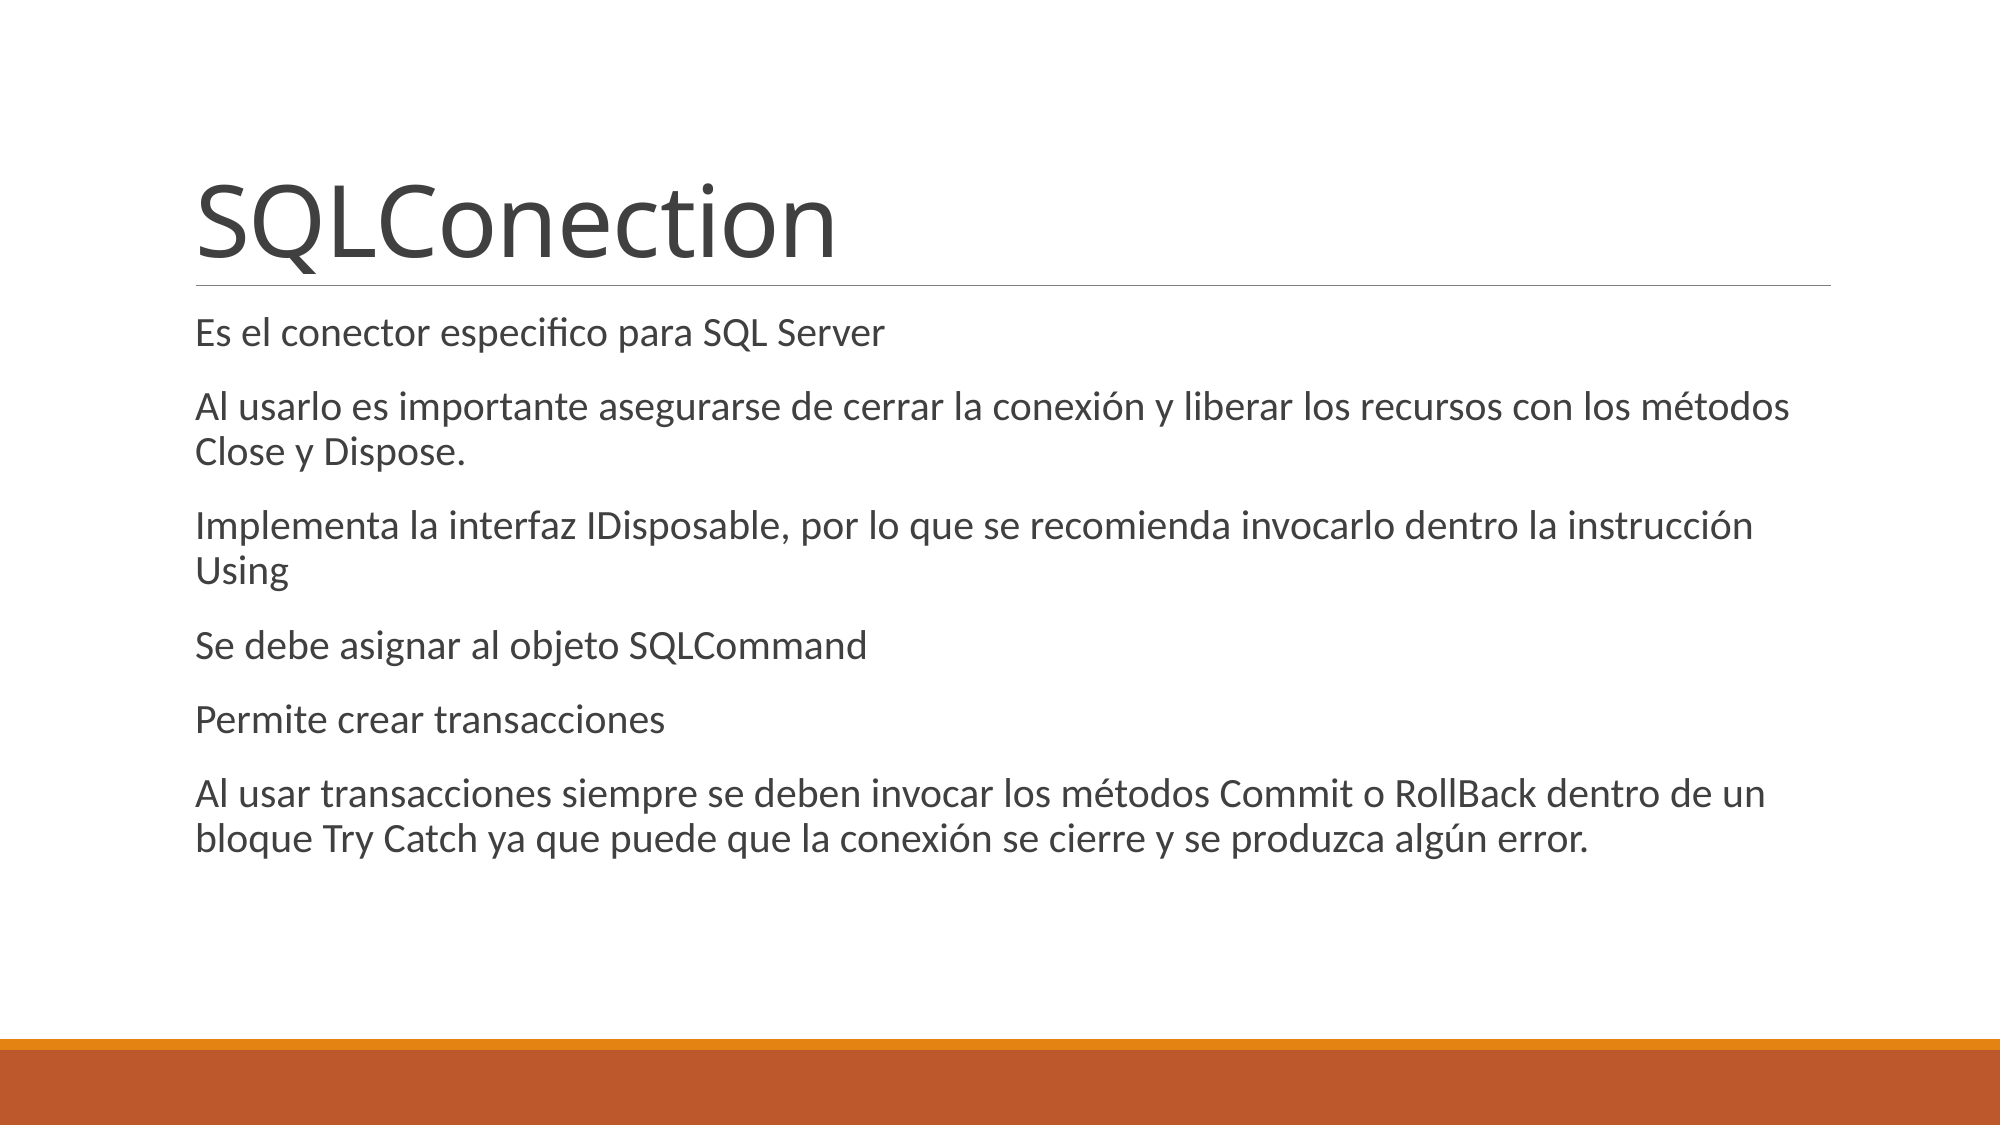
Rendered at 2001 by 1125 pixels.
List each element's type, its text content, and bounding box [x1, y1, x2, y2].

list Es el conector especifico para SQL Server Al usarlo es importante asegurarse de cerrar la conexión y liberar los recursos con los métodos Close y Dispose. Implementa la interfaz IDisposable, por lo que se recomienda invocarlo dentro la instrucción Using Se debe asignar al objeto SQLCommand Permite crear transacciones Al usar transacciones siempre se deben invocar los métodos Commit o RollBack dentro de un bloque Try Catch ya que puede que la conexión se cierre y se produzca algún error. [180, 302, 1830, 963]
title SQLConection [180, 47, 1830, 285]
